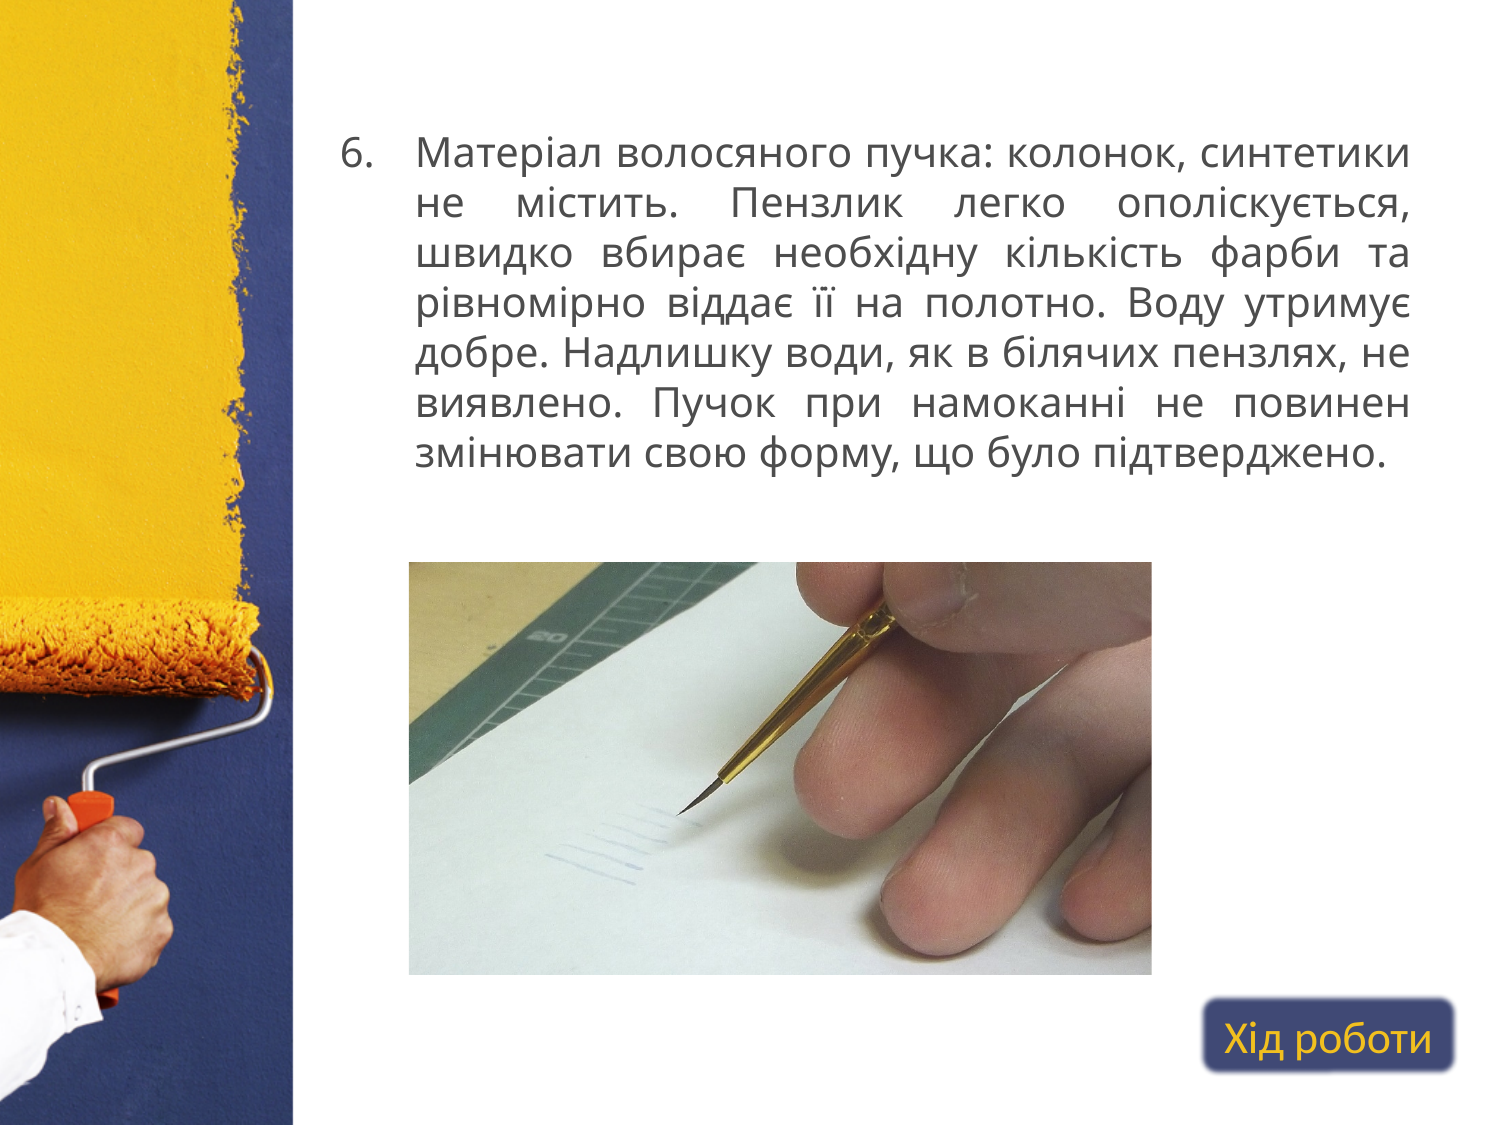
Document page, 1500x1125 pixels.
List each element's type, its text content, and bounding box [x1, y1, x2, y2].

list Матеріал волосяного пучка: колонок, синтетики не містить. Пензлик легко ополіскується, швидко вбирає необхідну кількість фарби та рівномірно віддає її на полотно. Воду утримує добре. Надлишку води, як в білячих пензлях, не виявлено. Пучок при намоканні не повинен змінювати свою форму, що було підтверджено. Форма волосяного пучка: кругла. Це дає можливість створювати різноманітні форми та ефекти малюнку, накладати широкі мазки чи розмивати фарбу. Також на меті стояло виконувати деталізовані роботи завдяки гострому кінчику, проте він є неефективним для заливки великих ділянок. Більш універсальним виявився пензлик, який має велику товщину волосяного пучка. [324, 118, 1427, 539]
picture [0, 0, 1500, 1125]
text_box Хід роботи [1207, 1002, 1450, 1068]
